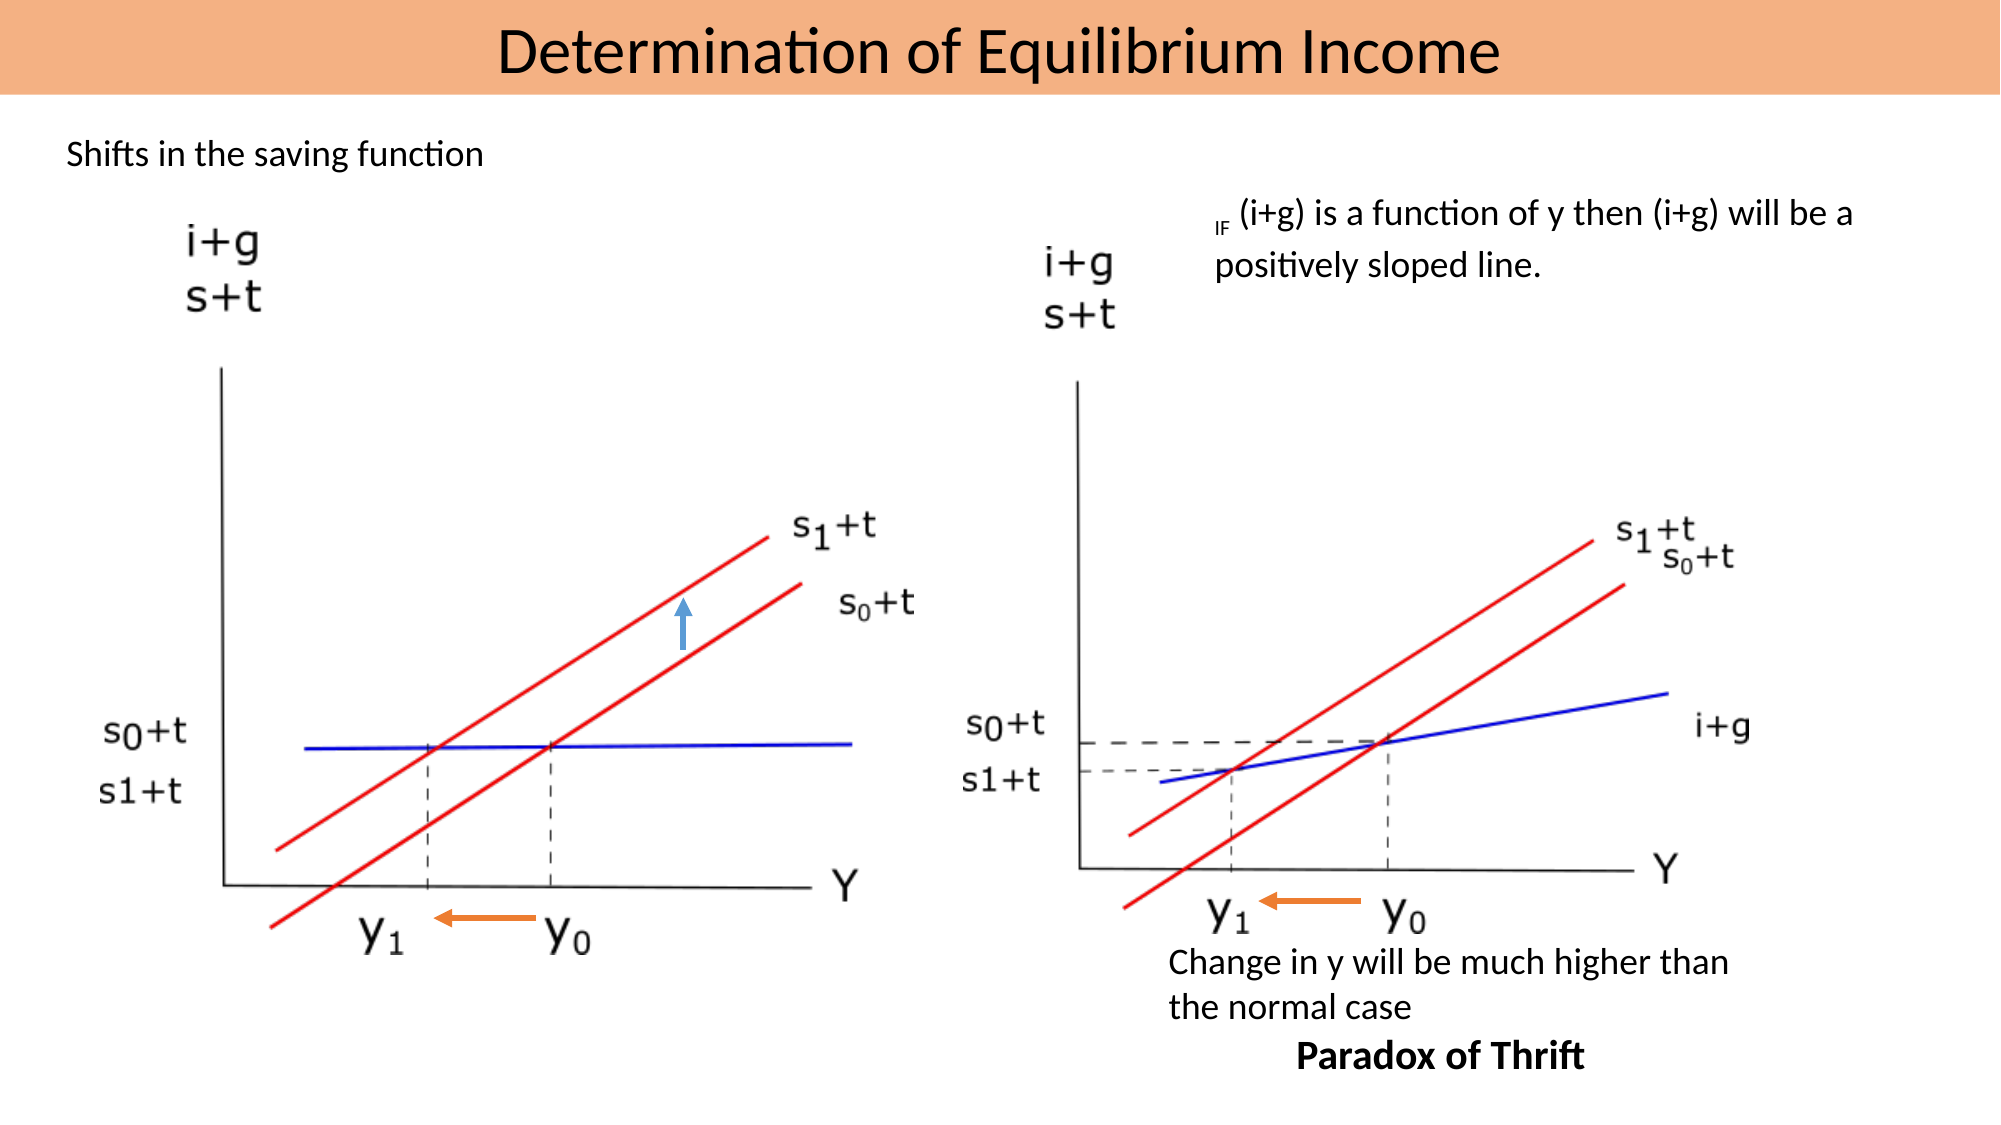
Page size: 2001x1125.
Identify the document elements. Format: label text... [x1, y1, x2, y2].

text_box Determination of Equilibrium Income [0, 0, 2000, 95]
text_box Shifts in the saving function [51, 121, 932, 181]
text_box Change in y will be much higher than the normal case [1153, 929, 1759, 1035]
picture [100, 224, 914, 955]
text_box Paradox of Thrift [1281, 1020, 1886, 1086]
picture [963, 246, 1749, 934]
text_box IF (i+g) is a function of y then (i+g) will be a positively sloped line. [1199, 181, 1903, 292]
